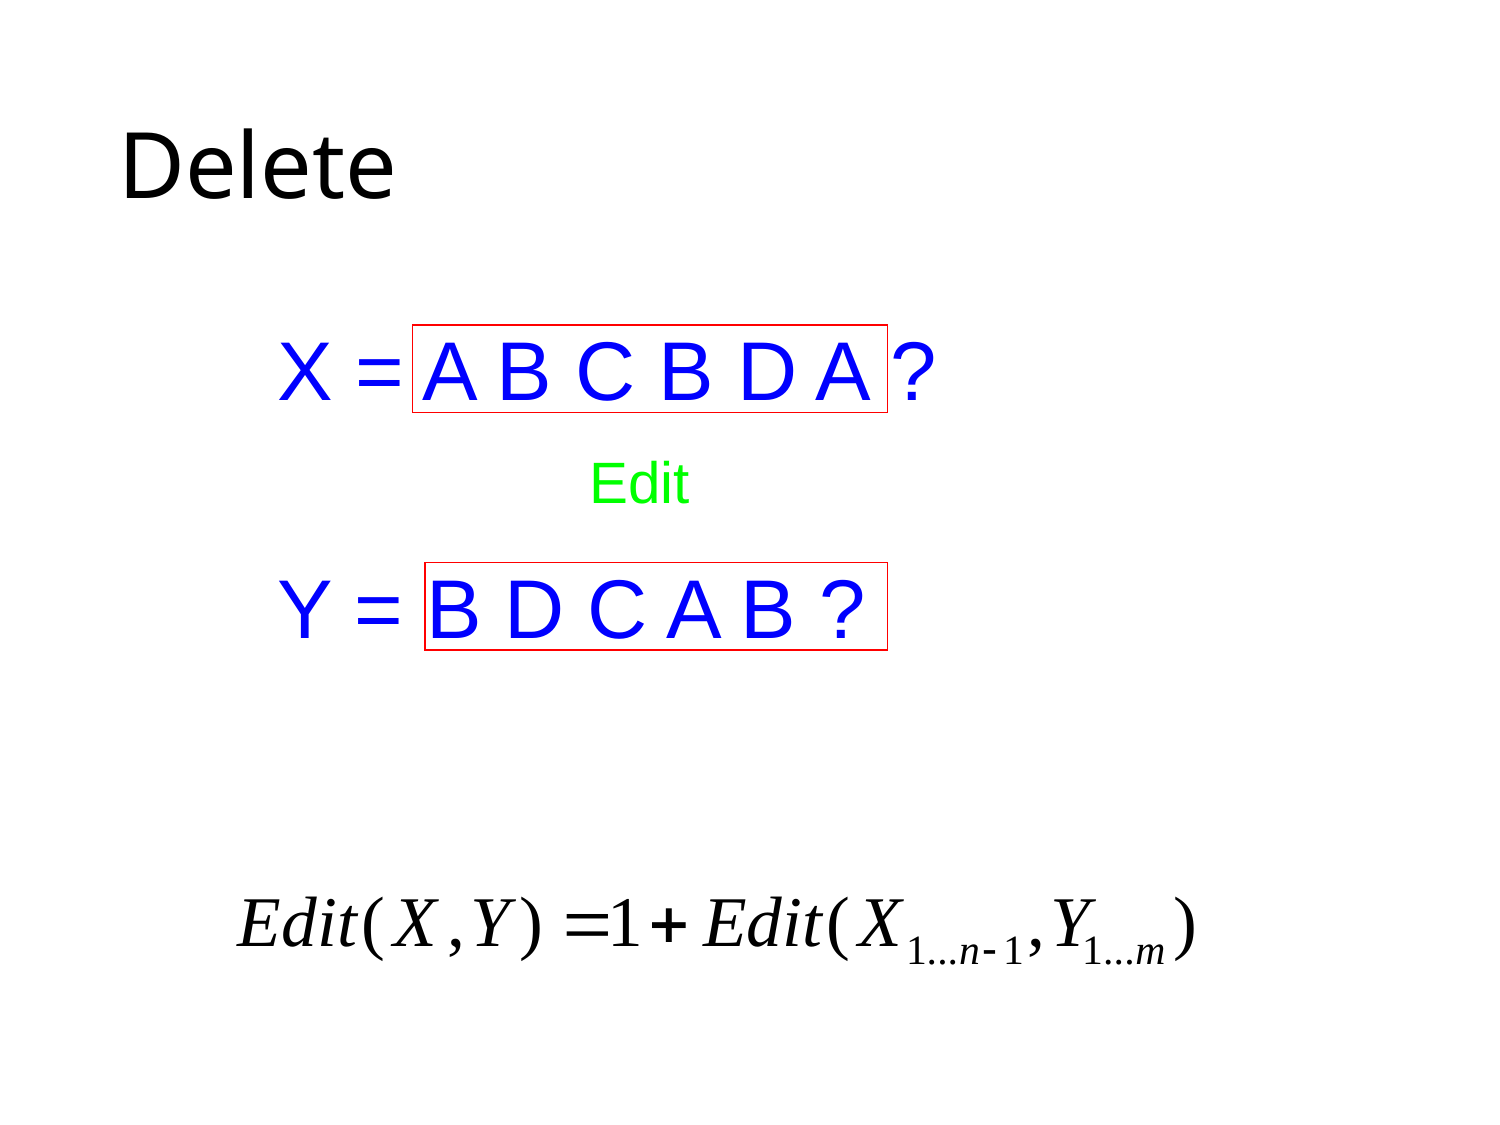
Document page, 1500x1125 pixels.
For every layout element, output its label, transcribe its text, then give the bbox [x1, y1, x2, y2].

text_box [412, 324, 888, 413]
title Delete [103, 59, 1397, 278]
text_box Edit [575, 437, 838, 523]
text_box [224, 874, 1213, 982]
text_box [424, 562, 888, 650]
text_box X = A B C B D A ? [262, 309, 988, 425]
text_box Y = B D C A B ? [262, 547, 1038, 663]
